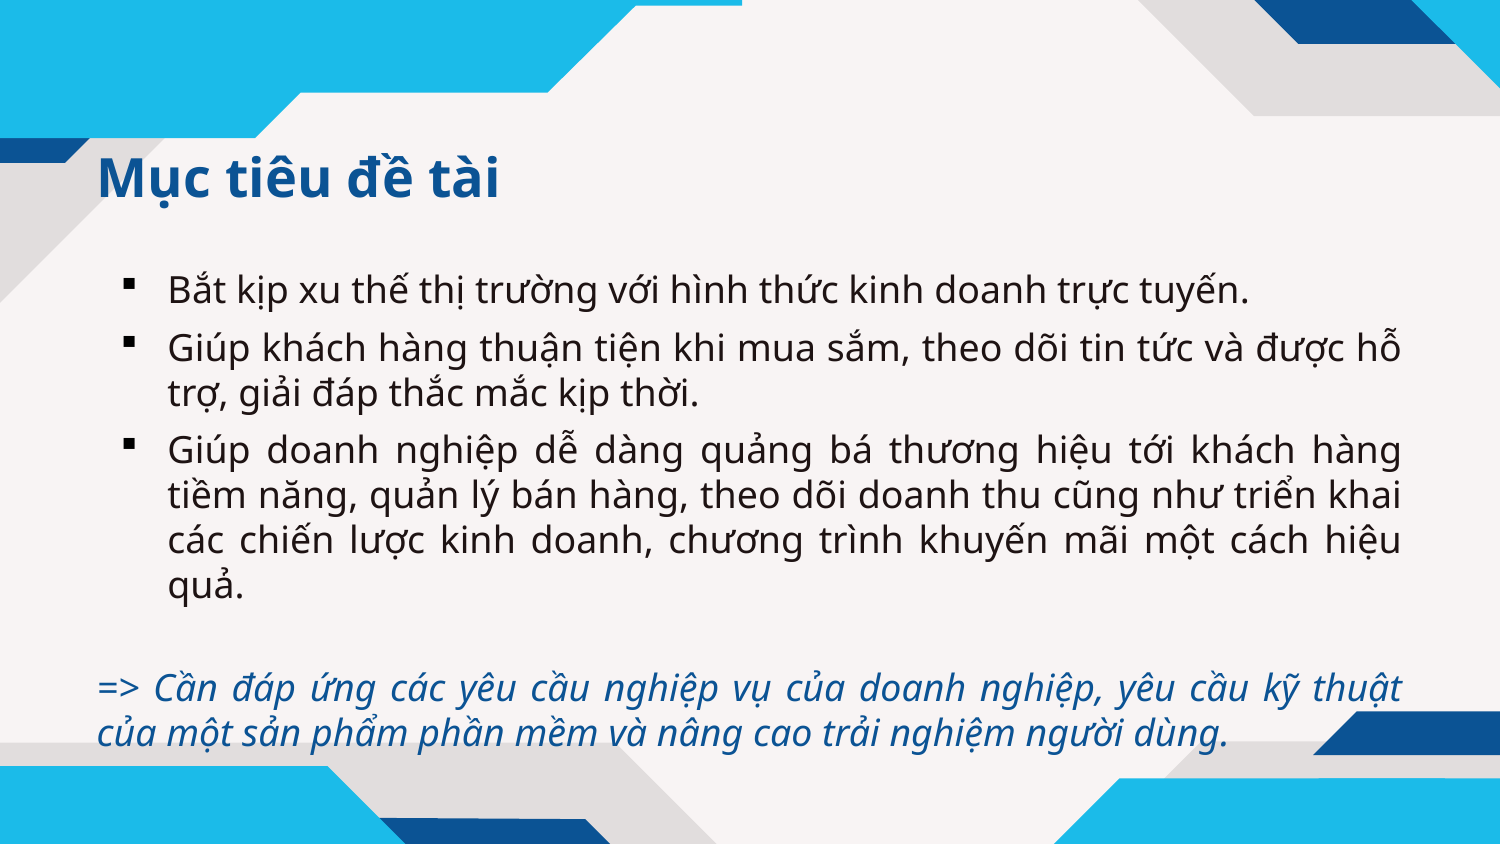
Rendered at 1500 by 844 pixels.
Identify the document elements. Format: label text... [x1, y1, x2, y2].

text_box Mục tiêu đề tài Bắt kịp xu thế thị trường với hình thức kinh doanh trực tuyến. Giúp khách hàng thuận tiện khi mua sắm, theo dõi tin tức và được hỗ trợ, giải đáp thắc mắc kịp thời. Giúp doanh nghiệp dễ dàng quảng bá thương hiệu tới khách hàng tiềm năng, quản lý bán hàng, theo dõi doanh thu cũng như triển khai các chiến lược kinh doanh, chương trình khuyến mãi một cách hiệu quả. => Cần đáp ứng các yêu cầu nghiệp vụ của doanh nghiệp, yêu cầu kỹ thuật của một sản phẩm phần mềm và nâng cao trải nghiệm người dùng. [81, 128, 1419, 715]
